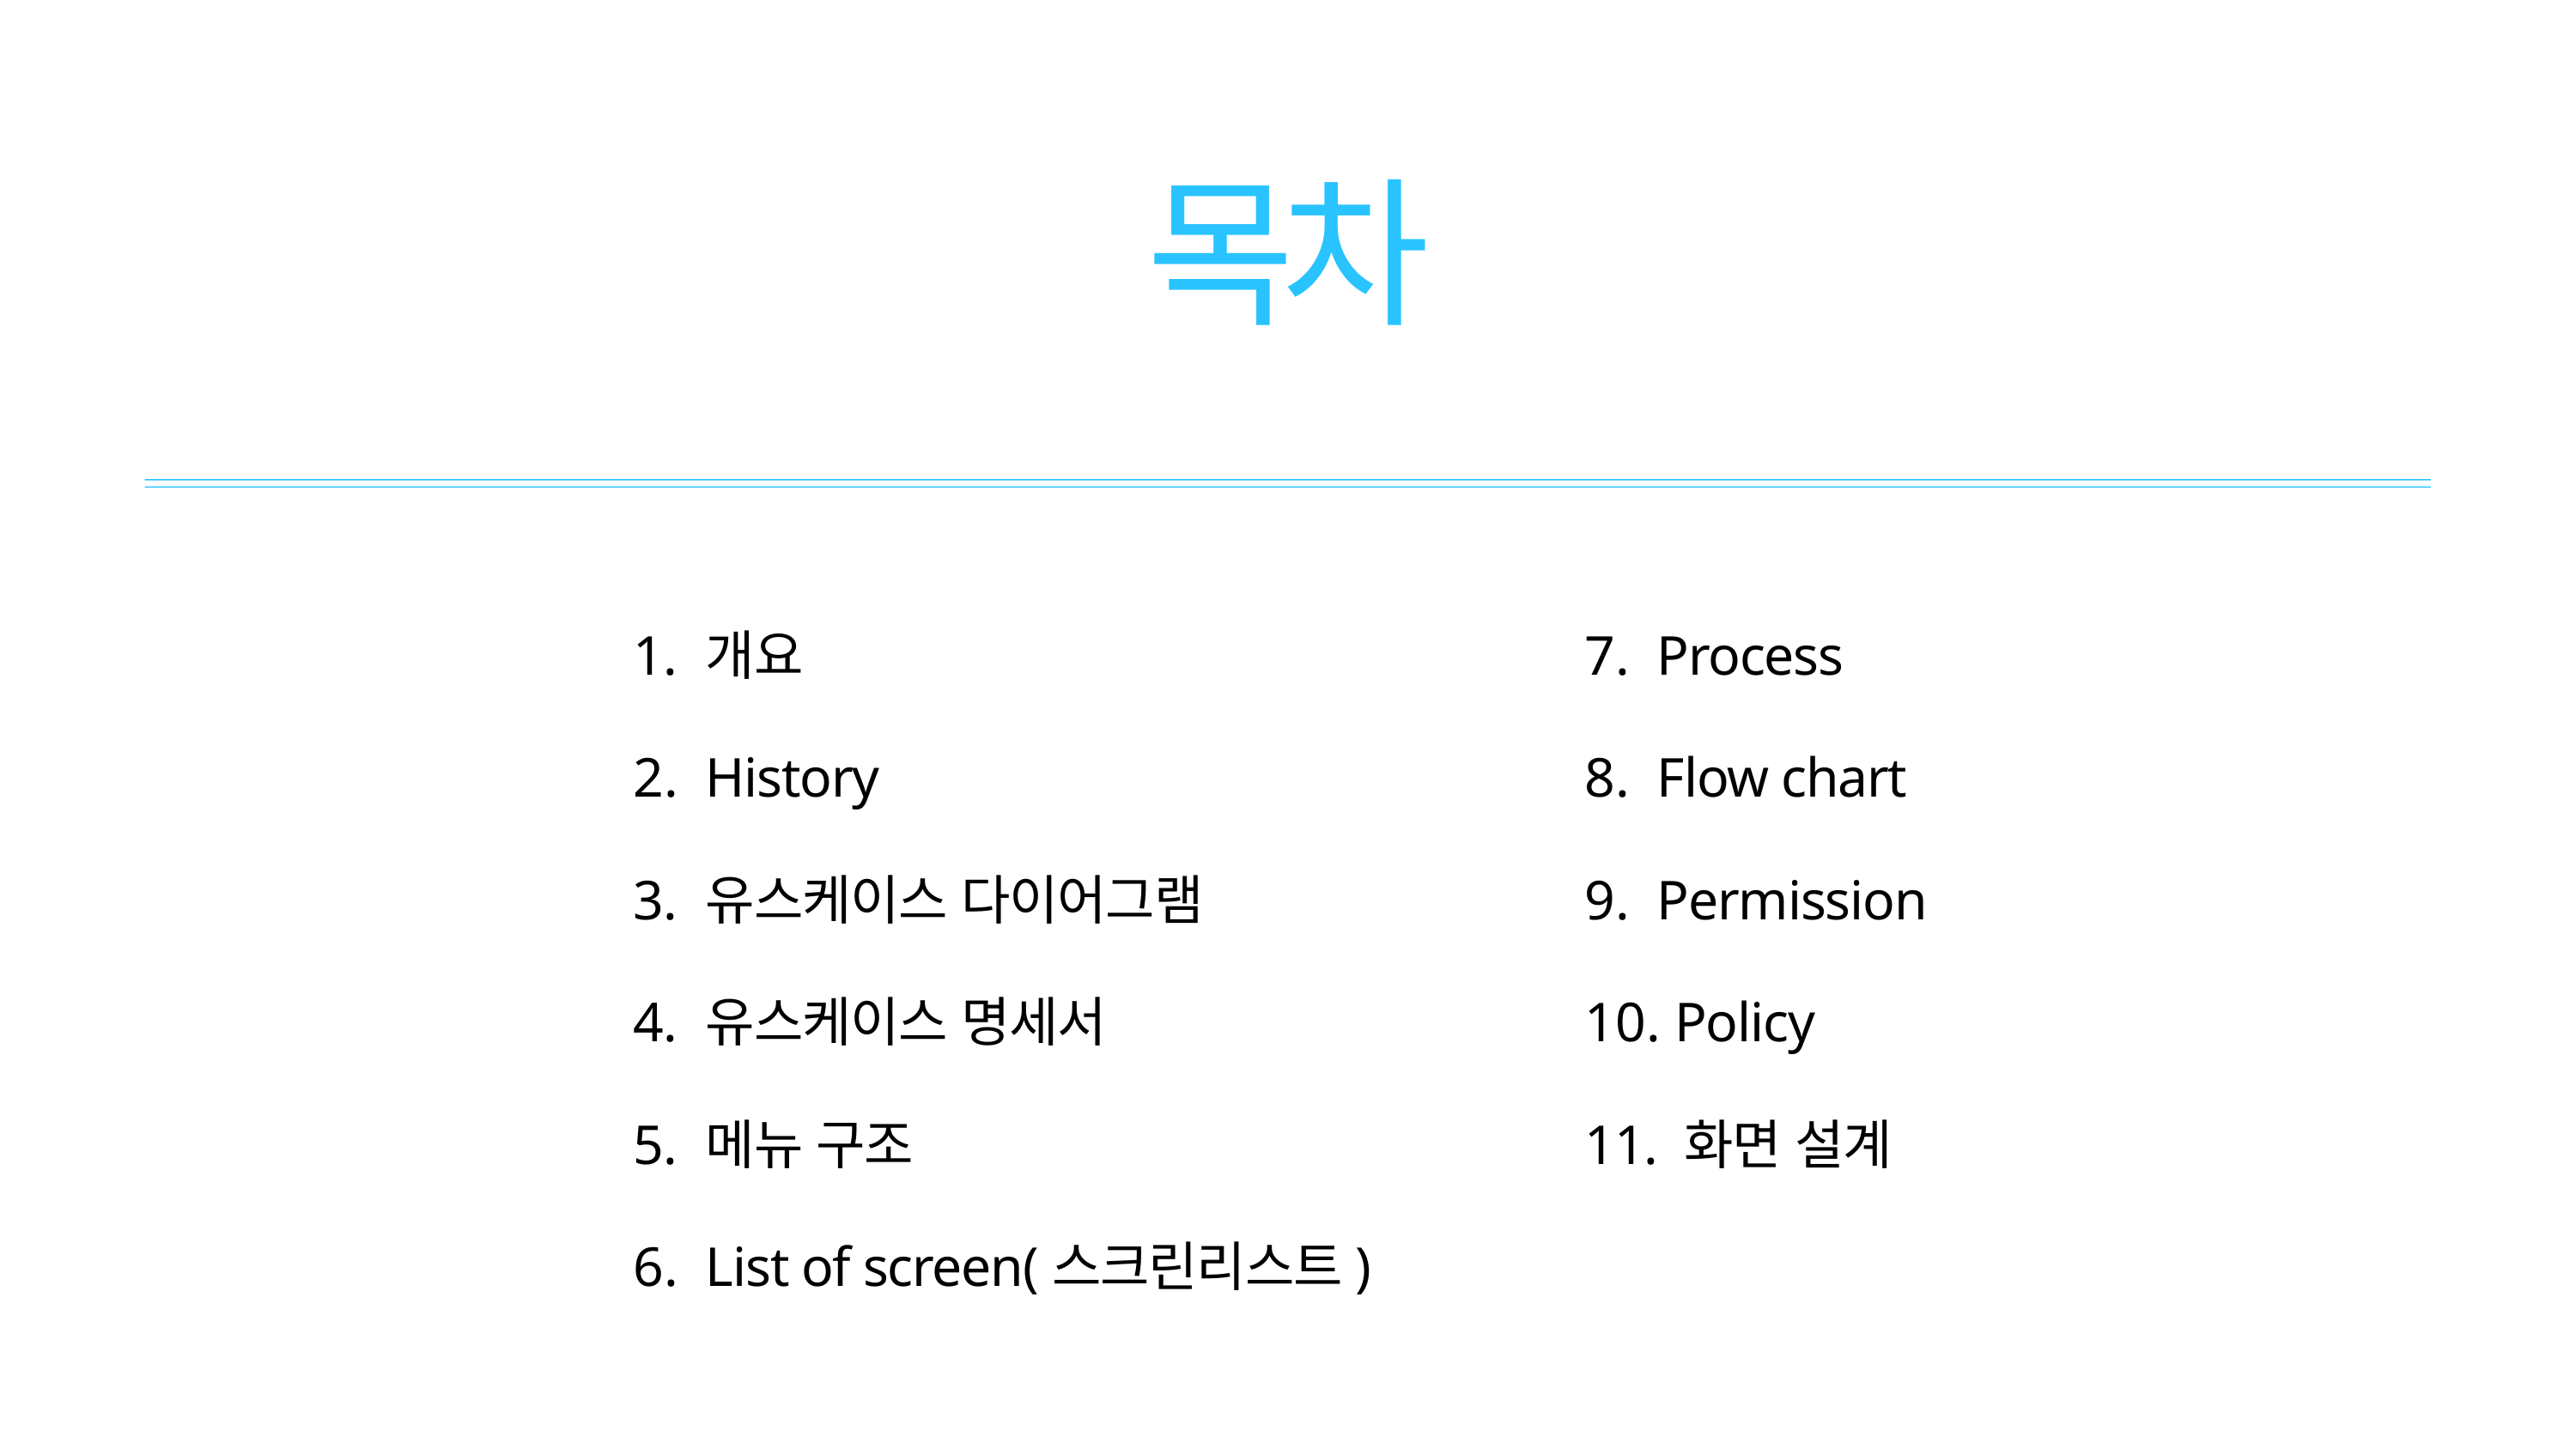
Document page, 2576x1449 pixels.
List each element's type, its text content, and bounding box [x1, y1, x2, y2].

text_box 목차 [465, 119, 2111, 345]
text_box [633, 562, 2024, 1284]
